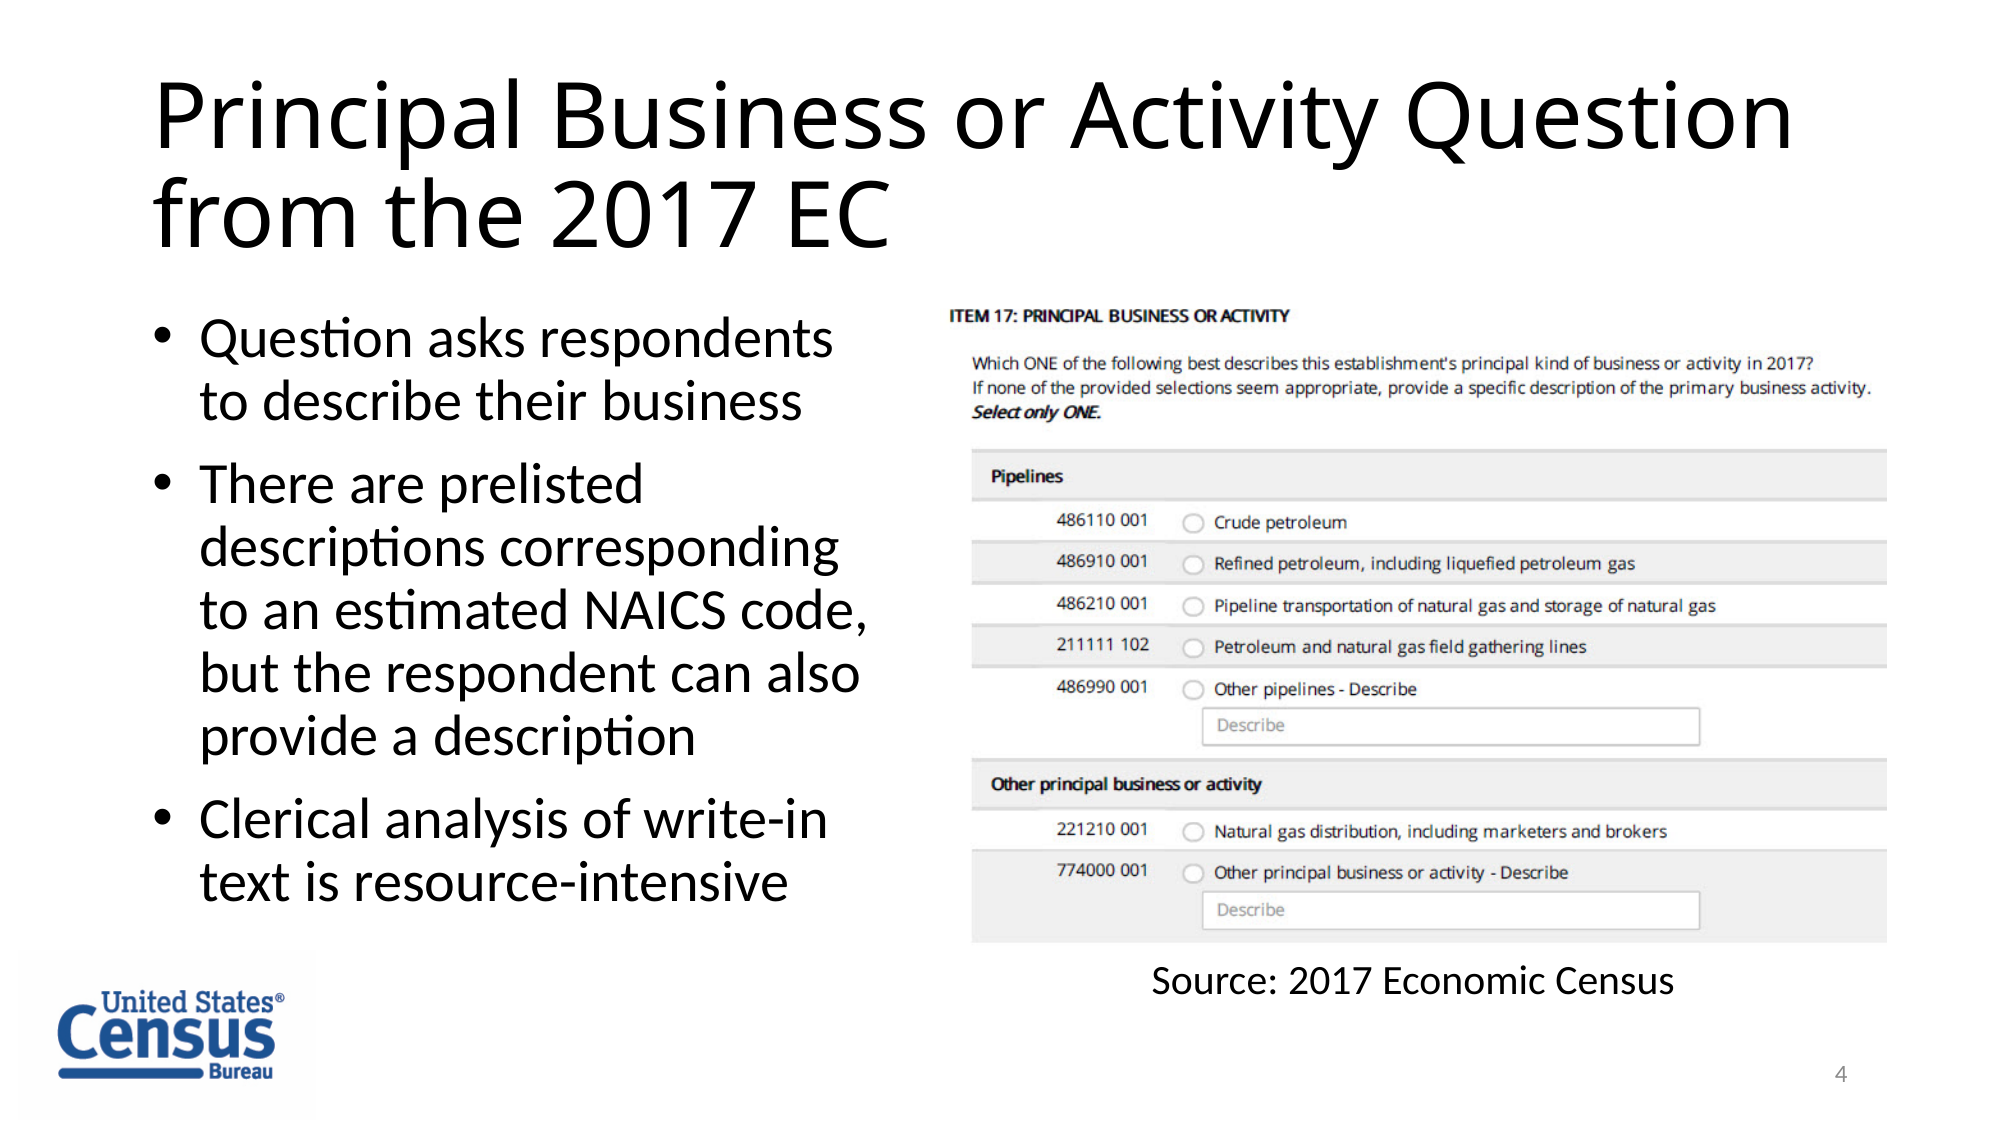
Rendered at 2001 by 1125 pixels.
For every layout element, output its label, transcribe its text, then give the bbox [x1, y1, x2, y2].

list Question asks respondents to describe their business There are prelisted descriptions corresponding to an estimated NAICS code, but the respondent can also provide a description Clerical analysis of write-in text is resource-intensive [137, 299, 912, 1014]
text_box Source: 2017 Economic Census [1088, 948, 1739, 1011]
picture [18, 950, 316, 1120]
picture [940, 299, 1887, 948]
slide_number 4 [1412, 1042, 1863, 1103]
title Principal Business or Activity Question from the 2017 EC [137, 59, 1863, 278]
